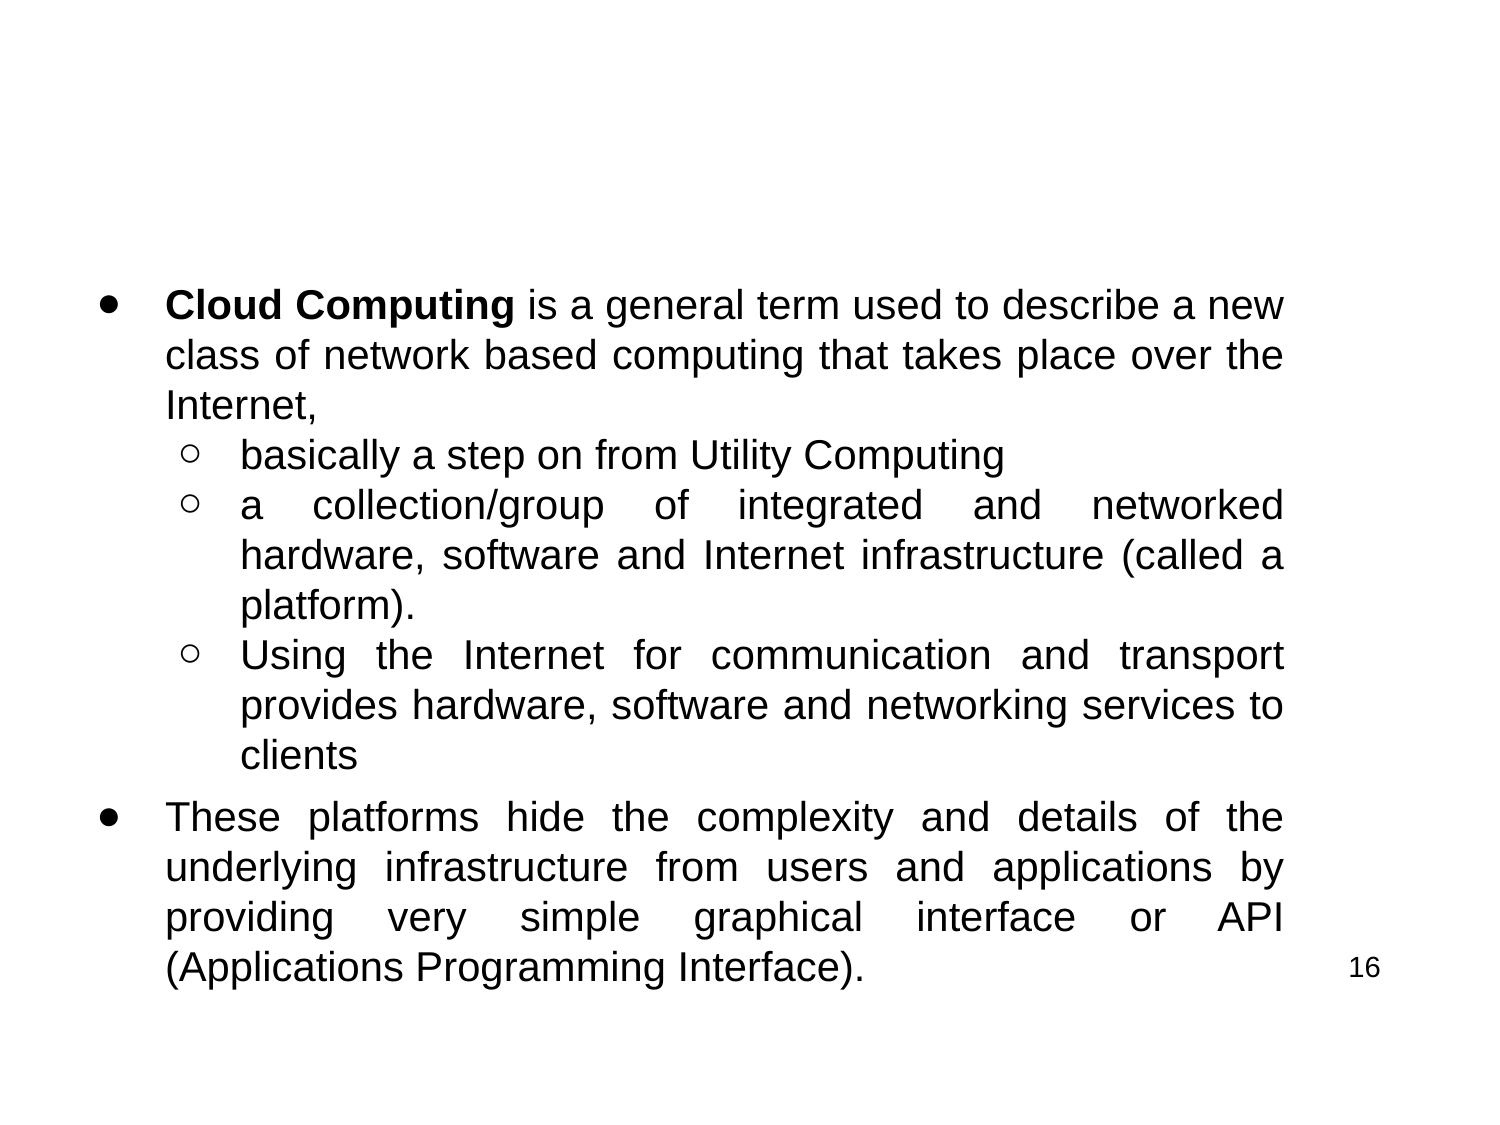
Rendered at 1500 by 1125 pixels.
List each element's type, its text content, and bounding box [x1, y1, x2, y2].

slide_number 16 [1333, 940, 1434, 1026]
list Cloud Computing is a general term used to describe a new class of network based computing that takes place over the Internet, basically a step on from Utility Computing a collection/group of integrated and networked hardware, software and Internet infrastructure (called a platform). Using the Internet for communication and transport provides hardware, software and networking services to clients These platforms hide the complexity and details of the underlying infrastructure from users and applications by providing very simple graphical interface or API (Applications Programming Interface). [75, 262, 1300, 1062]
